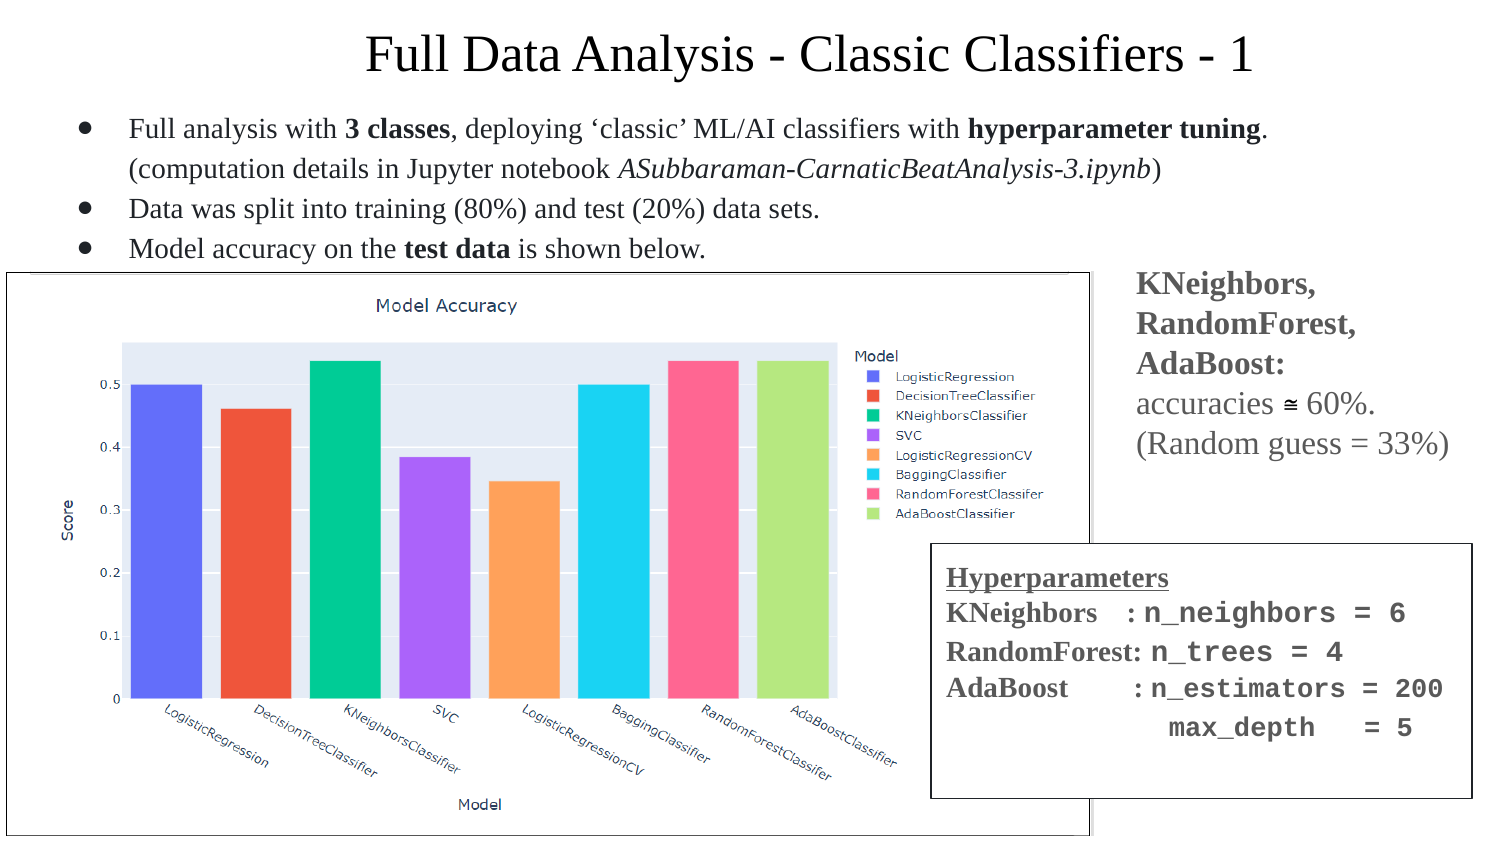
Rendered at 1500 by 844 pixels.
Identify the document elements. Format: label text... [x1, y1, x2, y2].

list Full analysis with 3 classes, deploying ‘classic’ ML/AI classifiers with hyperparameter tuning. (computation details in Jupyter notebook ASubbaraman-CarnaticBeatAnalysis-3.ipynb) Data was split into training (80%) and test (20%) data sets. Model accuracy on the test data is shown below. [38, 89, 1470, 263]
text_box Hyperparameters KNeighbors : n_neighbors = 6 RandomForest: n_trees = 4 AdaBoost : n_estimators = 200 max_depth = 5 [1100, 543, 1472, 799]
title Full Data Analysis - Classic Classifiers - 1 [349, 3, 1297, 89]
picture [6, 270, 1094, 836]
text_box KNeighbors, RandomForest, AdaBoost: accuracies ≅ 60%. (Random guess = 33%) [1121, 246, 1470, 476]
